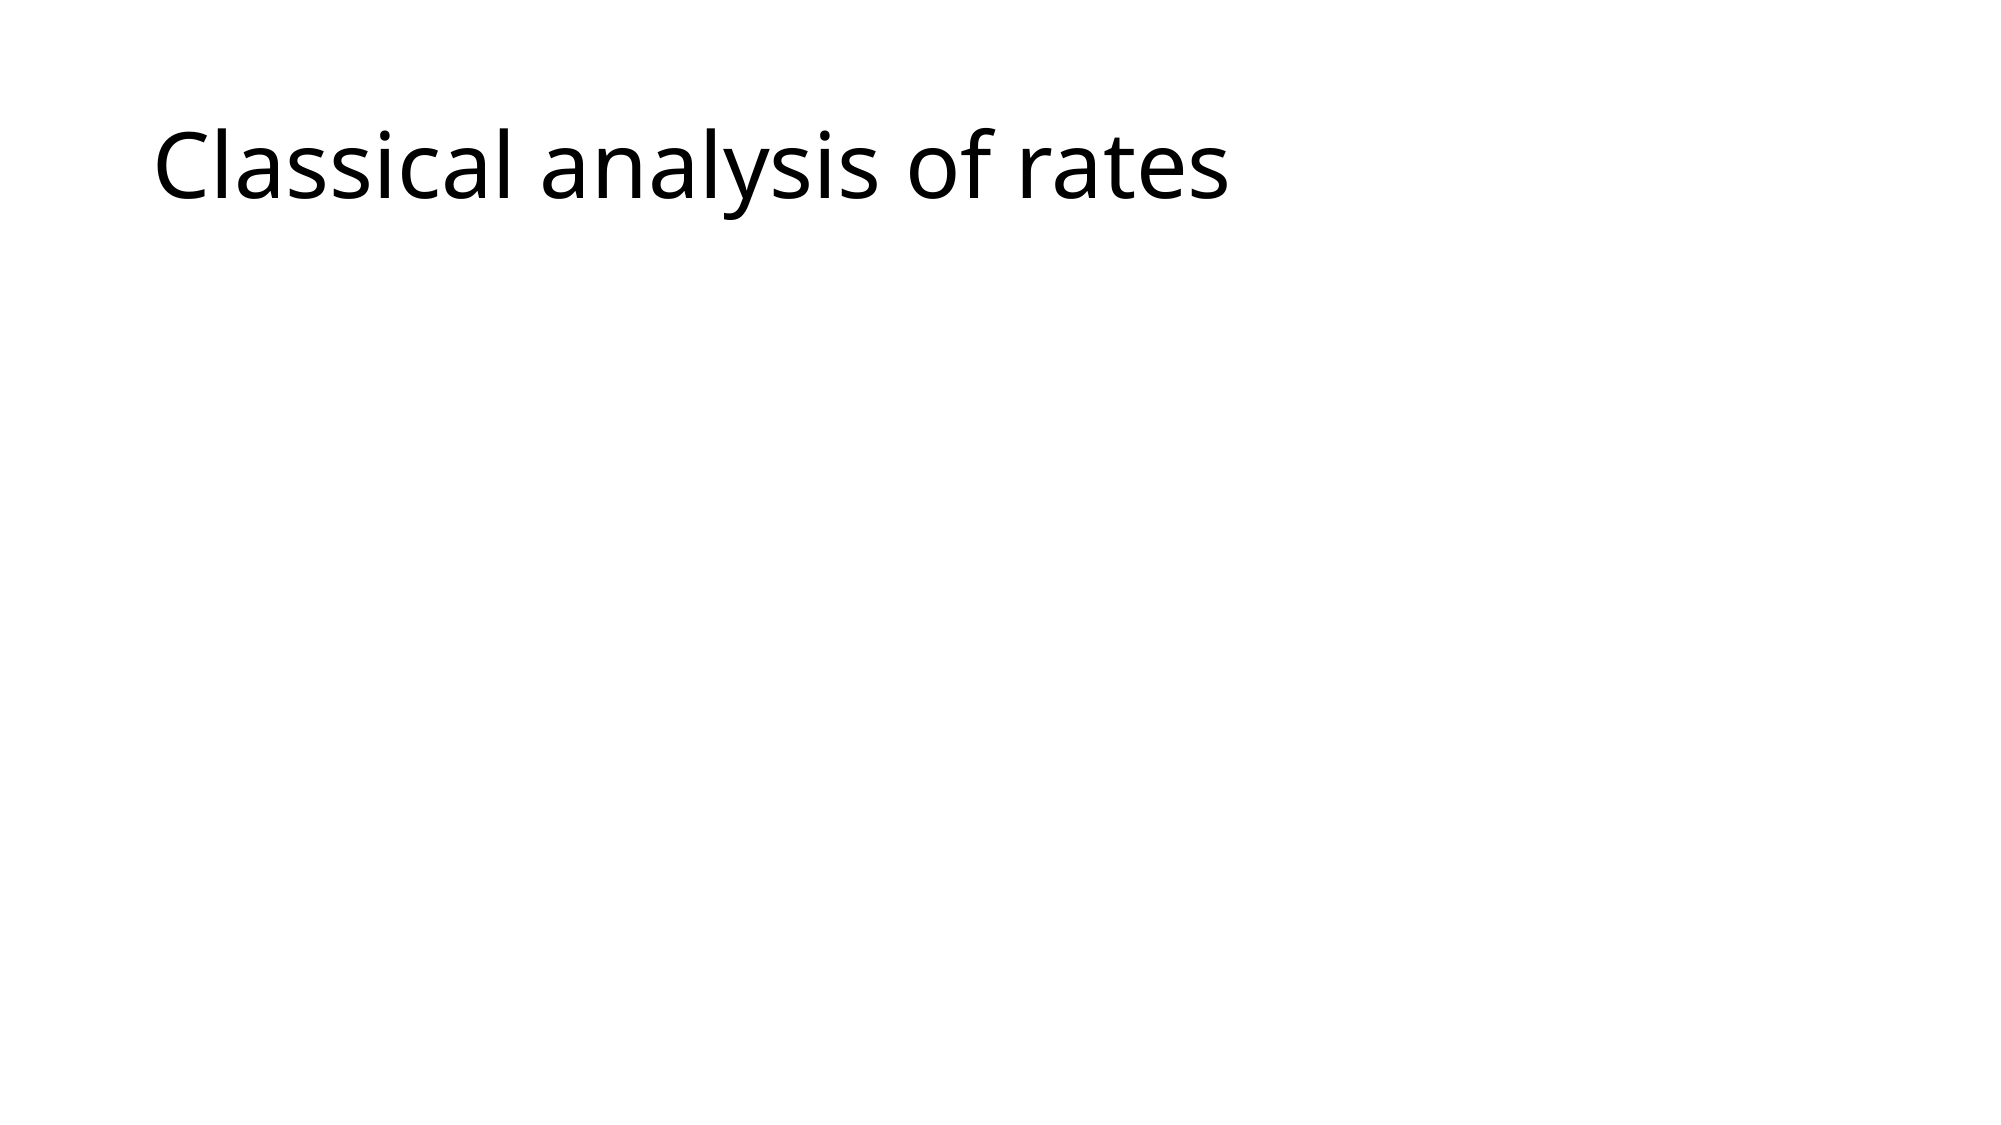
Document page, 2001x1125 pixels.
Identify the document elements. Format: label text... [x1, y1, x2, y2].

title Classical analysis of rates [137, 59, 1863, 278]
